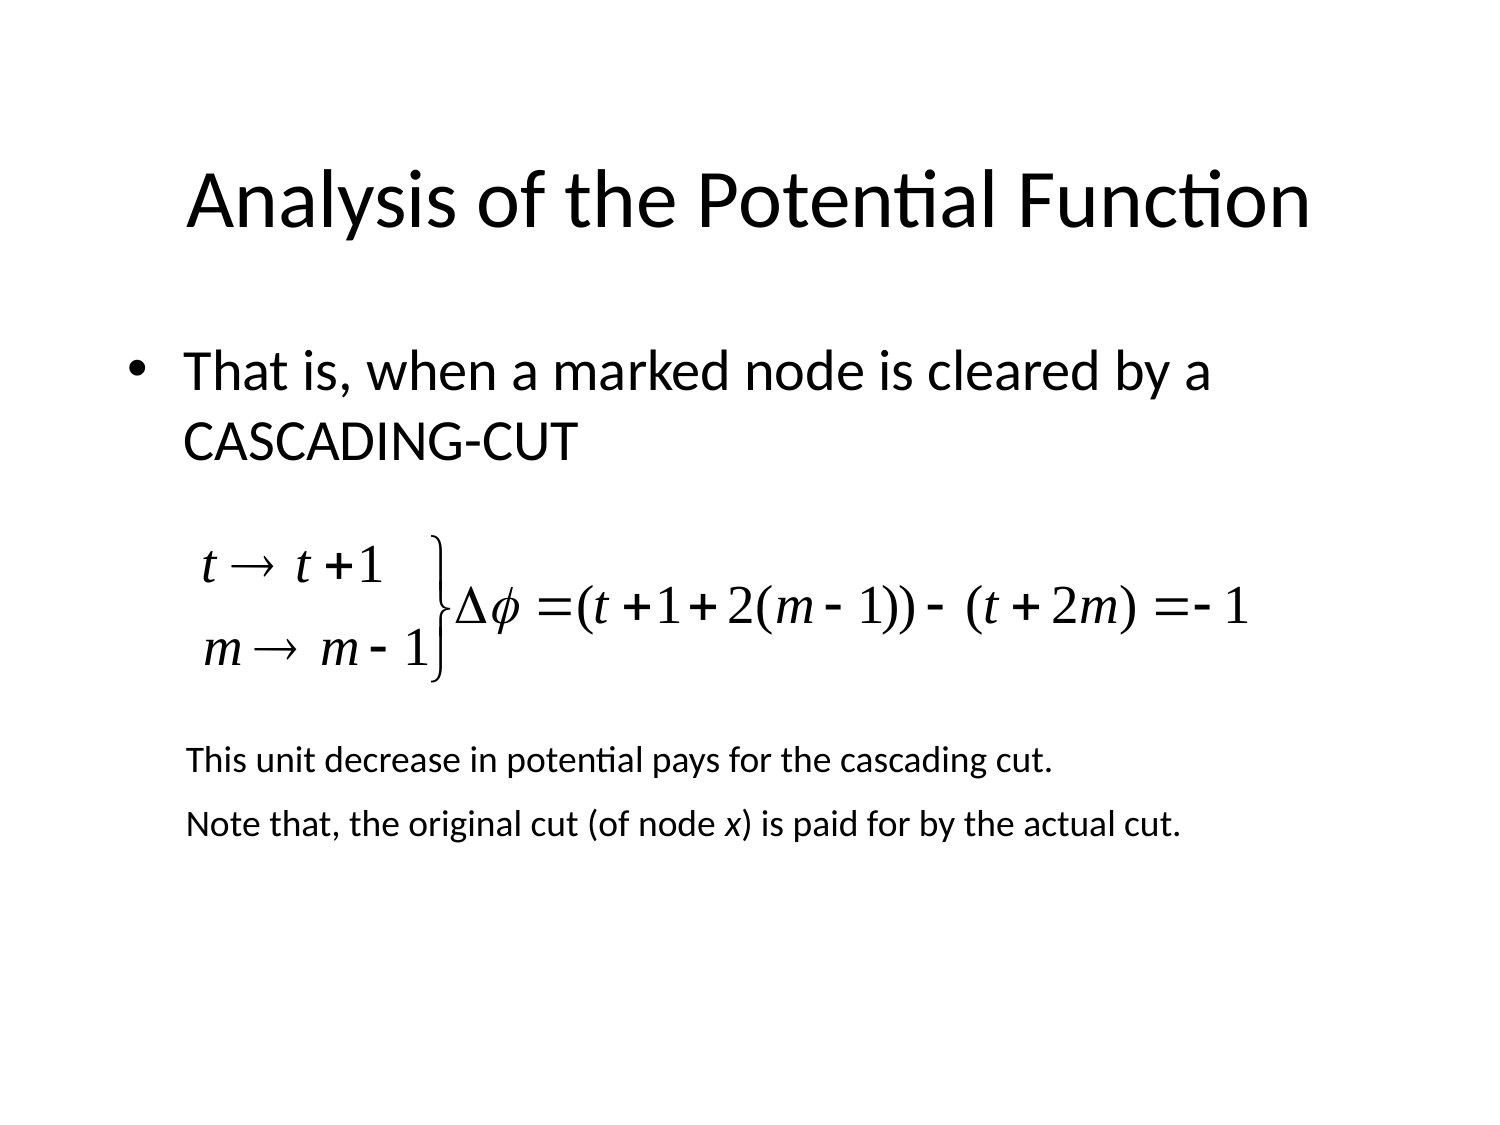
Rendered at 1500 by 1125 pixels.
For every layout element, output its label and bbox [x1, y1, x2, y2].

title [112, 99, 1388, 288]
text_box [171, 727, 1329, 852]
list [112, 324, 1388, 693]
